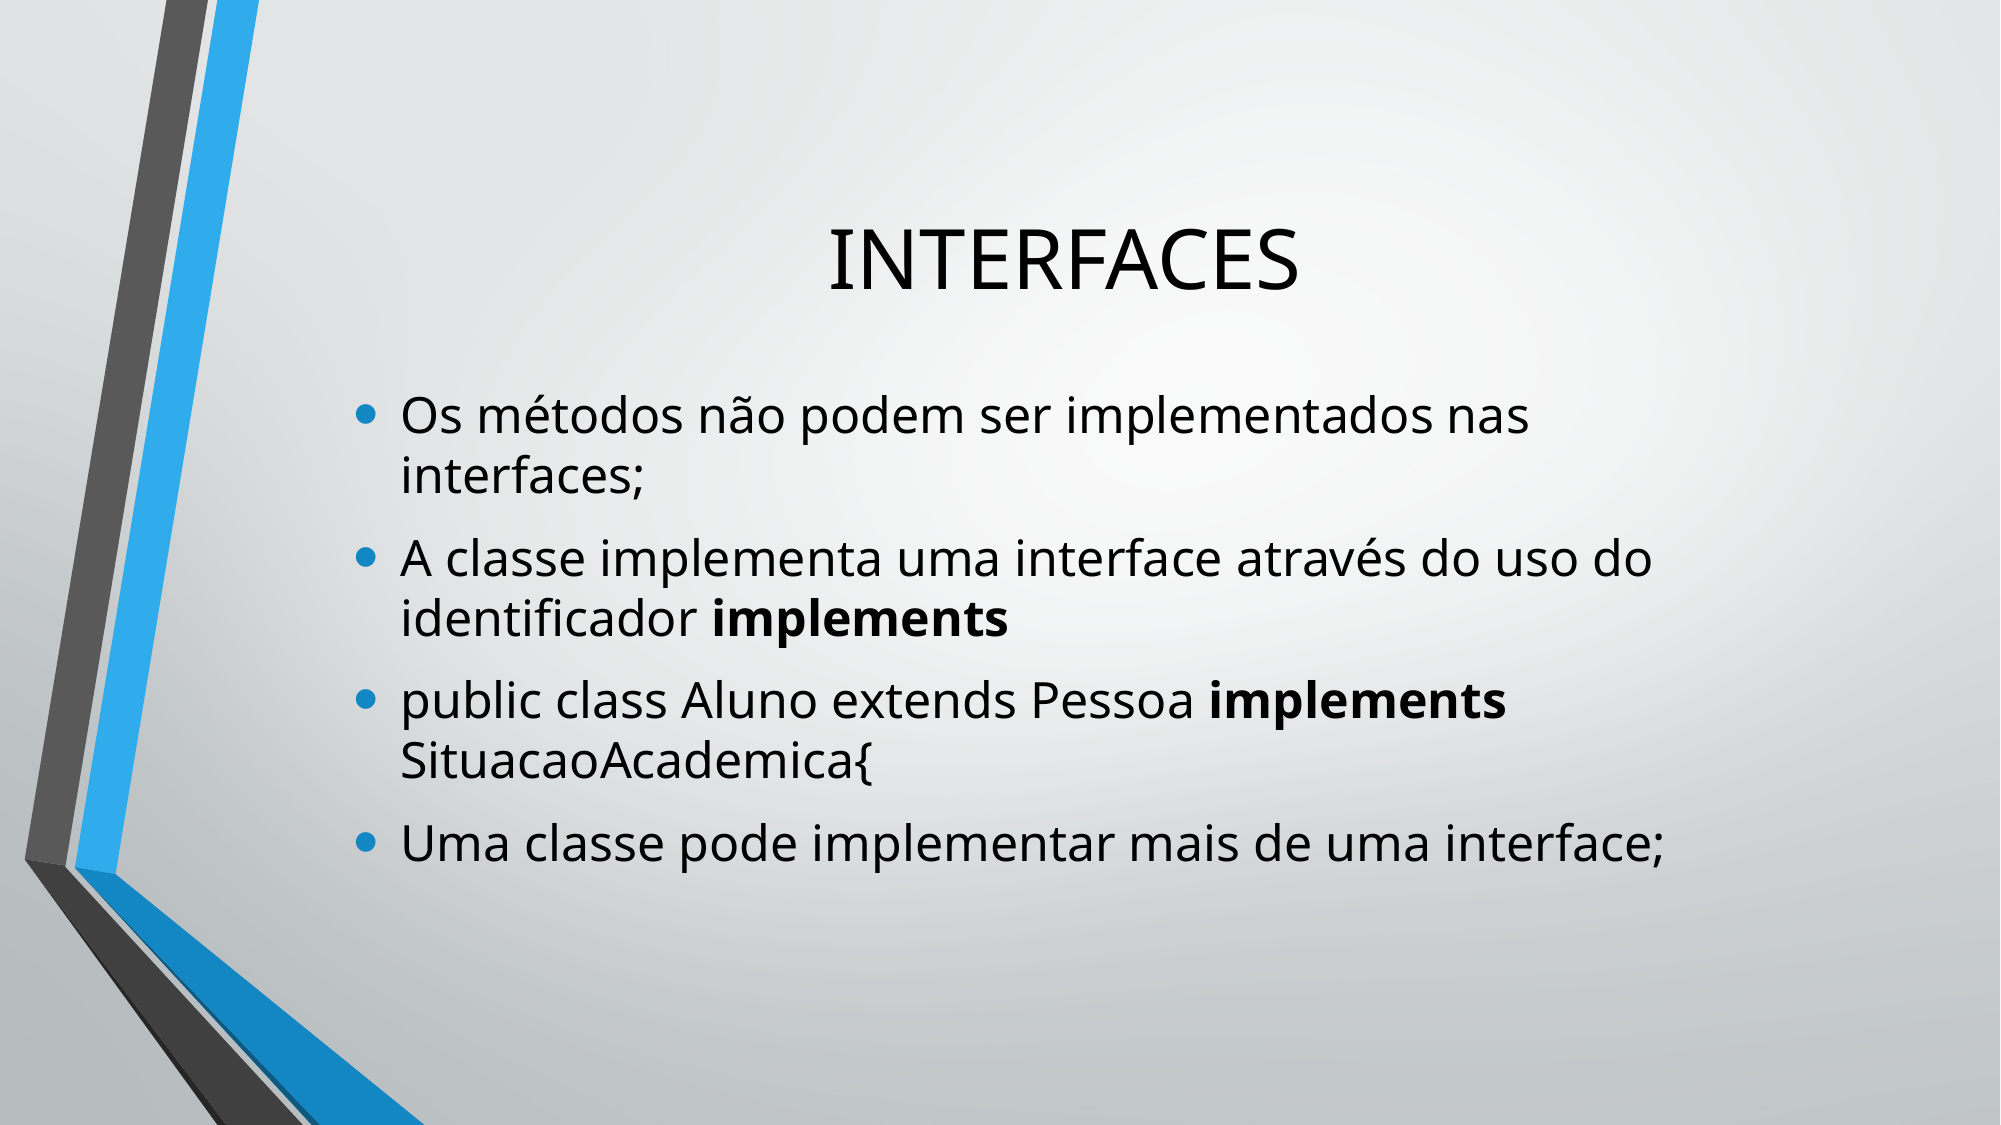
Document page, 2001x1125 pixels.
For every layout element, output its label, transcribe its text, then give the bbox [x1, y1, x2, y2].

list Os métodos não podem ser implementados nas interfaces; A classe implementa uma interface através do uso do identificador implements public class Aluno extends Pessoa implements SituacaoAcademica{ Uma classe pode implementar mais de uma interface; [338, 331, 1719, 1006]
title INTERFACES [243, 112, 1887, 400]
